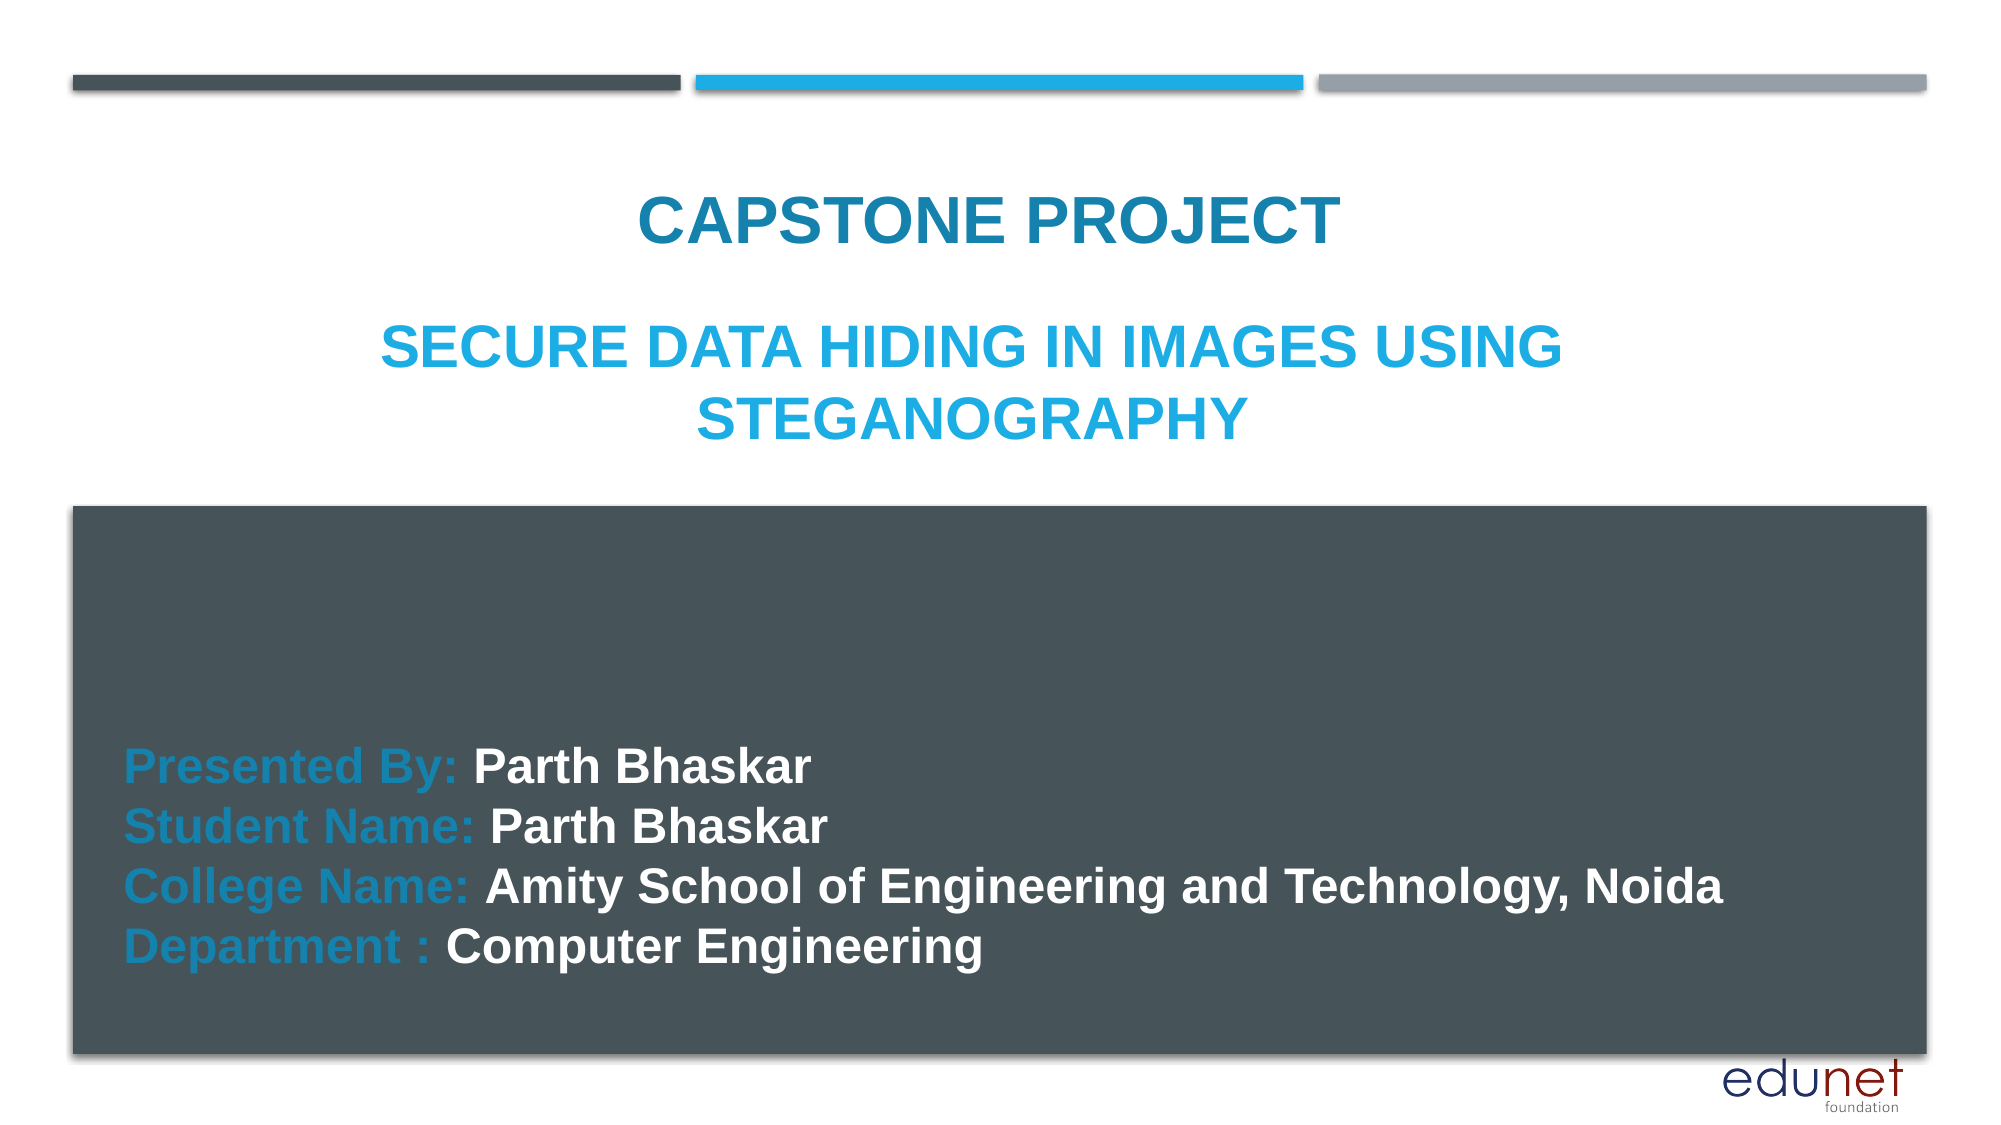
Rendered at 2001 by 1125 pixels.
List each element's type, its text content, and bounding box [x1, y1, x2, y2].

title Secure Data Hiding In Images Using Steganography [222, 298, 1723, 460]
text_box Presented By: Parth Bhaskar Student Name: Parth Bhaskar College Name: Amity School of Engineering and Technology, Noida Department : Computer Engineering [108, 725, 1885, 981]
text_box CAPSTONE PROJECT [0, 169, 2000, 265]
picture [1719, 1056, 1905, 1116]
